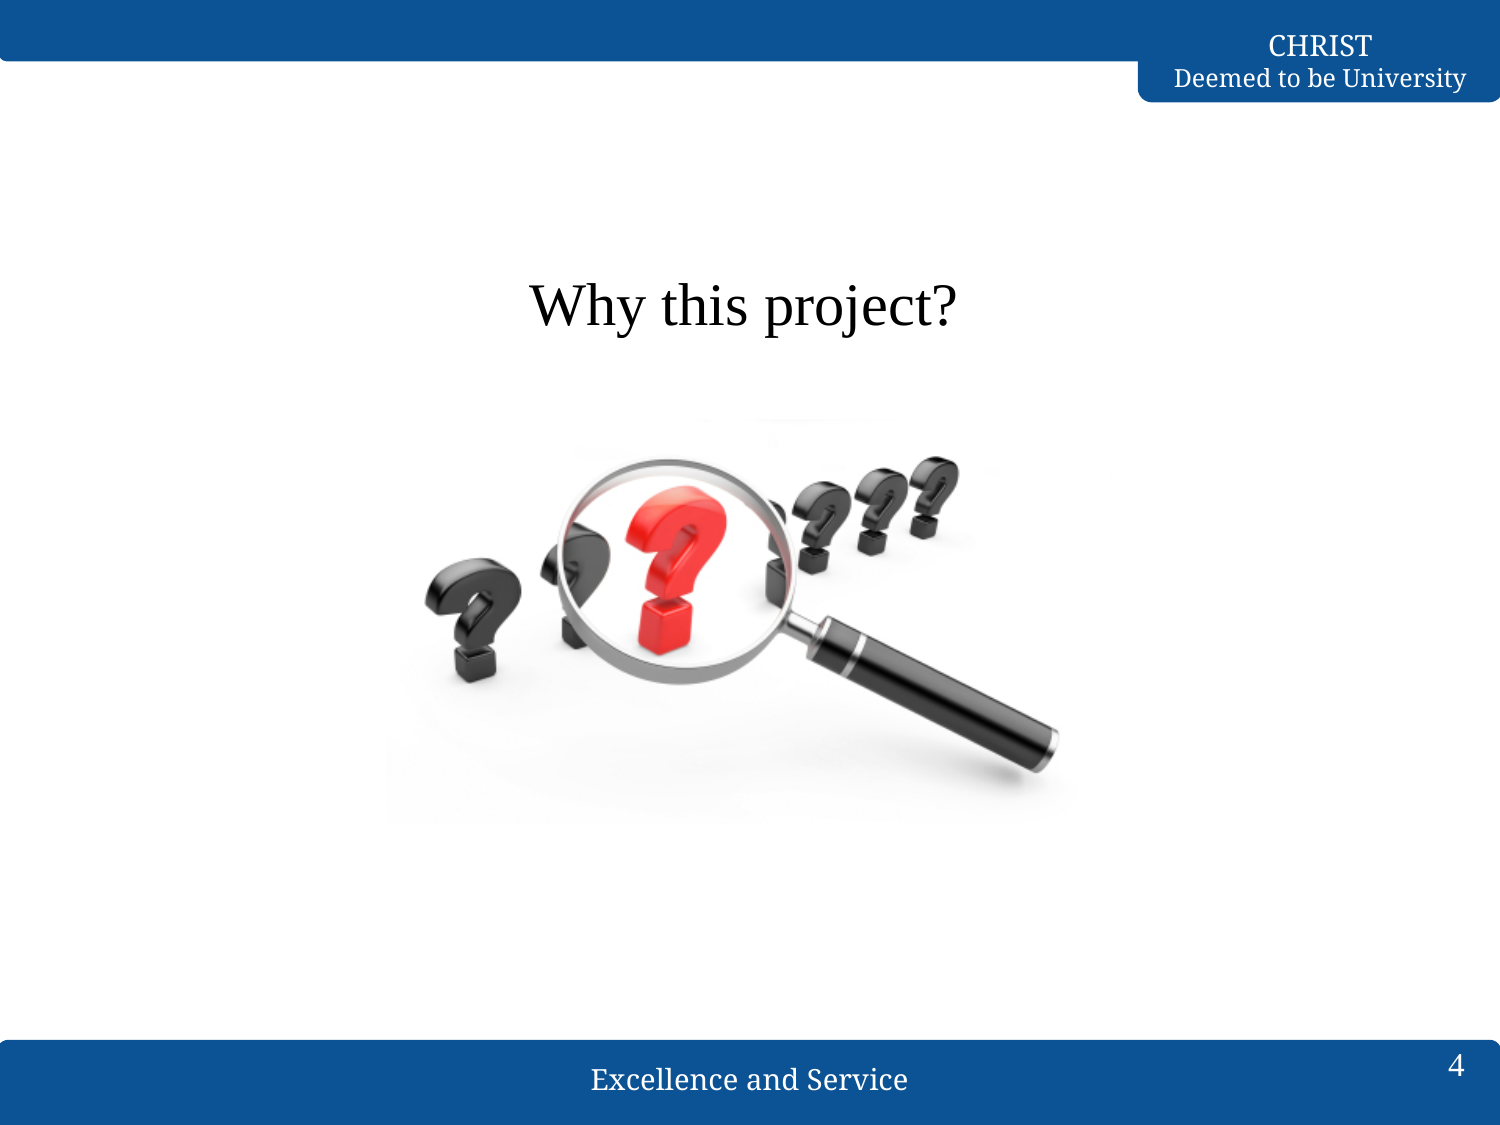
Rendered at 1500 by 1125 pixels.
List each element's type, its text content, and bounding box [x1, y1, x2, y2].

list Why this project? [514, 250, 986, 408]
slide_number 4 [1389, 1020, 1480, 1106]
picture [387, 419, 1113, 825]
